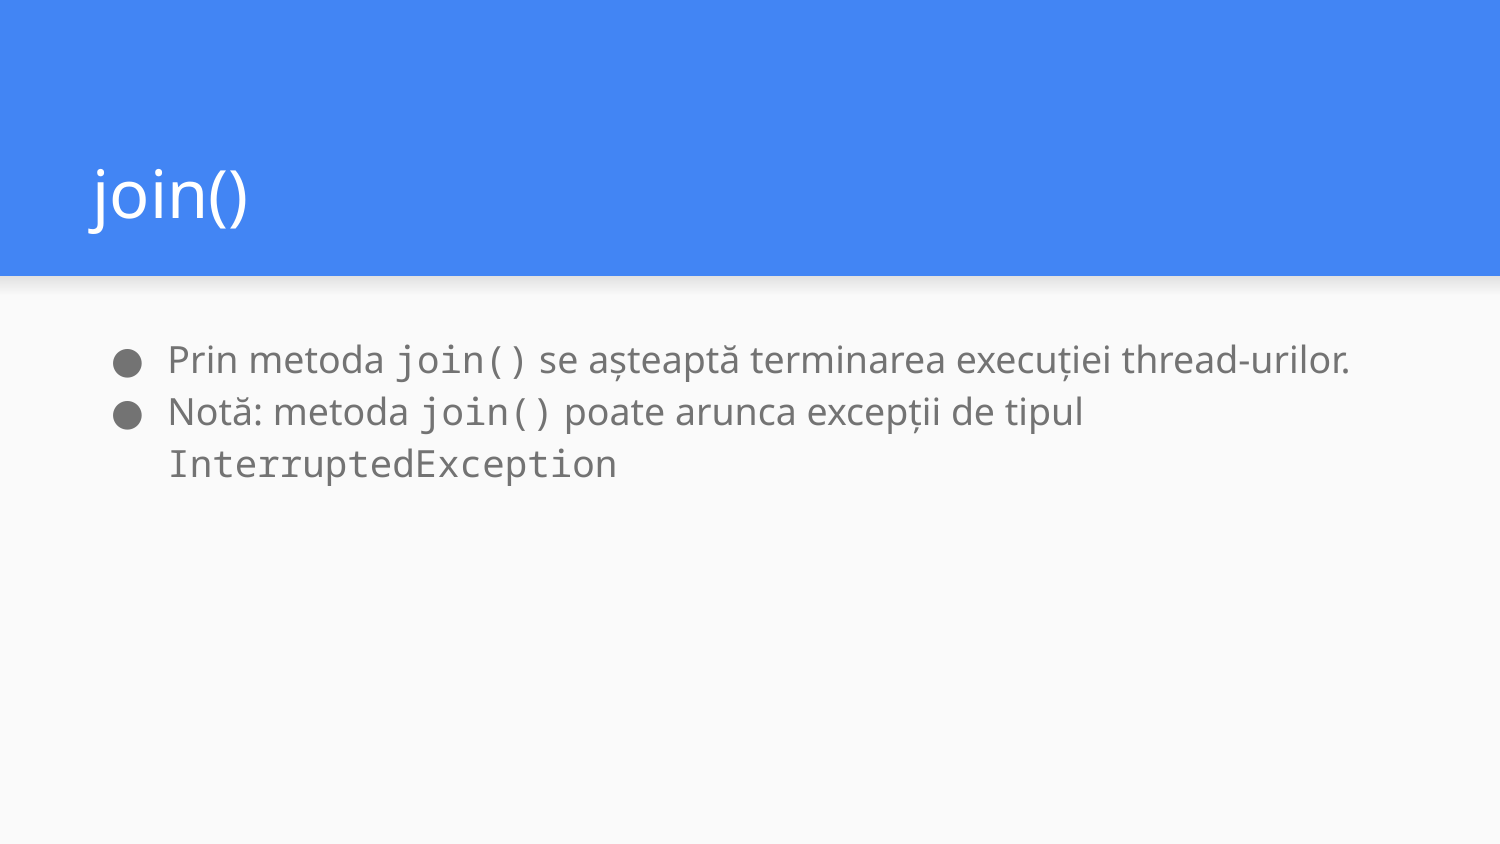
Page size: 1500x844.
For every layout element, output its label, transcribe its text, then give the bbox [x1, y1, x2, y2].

title join() [77, 121, 1427, 248]
list Prin metoda join() se așteaptă terminarea execuției thread-urilor. Notă: metoda join() poate arunca excepții de tipul InterruptedException [77, 314, 1471, 760]
